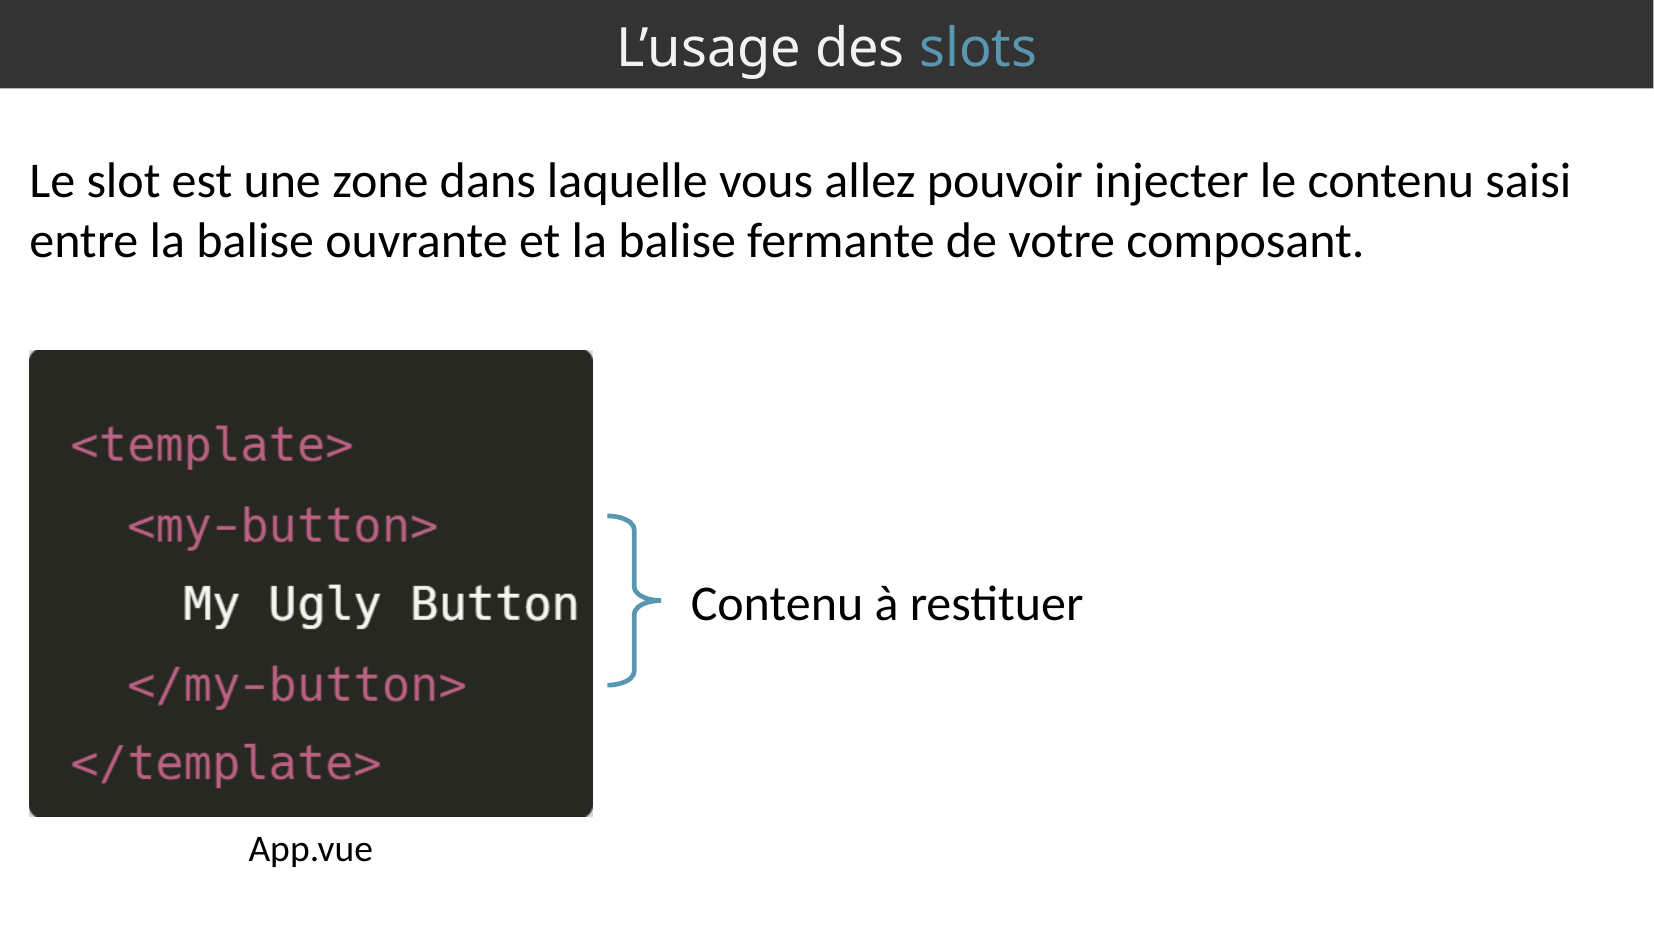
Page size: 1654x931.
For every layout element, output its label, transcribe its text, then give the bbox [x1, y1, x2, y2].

text_box App.vue [29, 823, 593, 877]
text_box Le slot est une zone dans laquelle vous allez pouvoir injecter le contenu saisi entre la balise ouvrante et la balise fermante de votre composant. [29, 147, 1625, 885]
text_box [1359, 0, 1654, 89]
text_box [0, 0, 295, 89]
picture [29, 349, 593, 818]
text_box Contenu à restituer [676, 562, 1177, 638]
text_box L’usage des slots [295, 0, 1359, 89]
text_box [607, 515, 662, 686]
